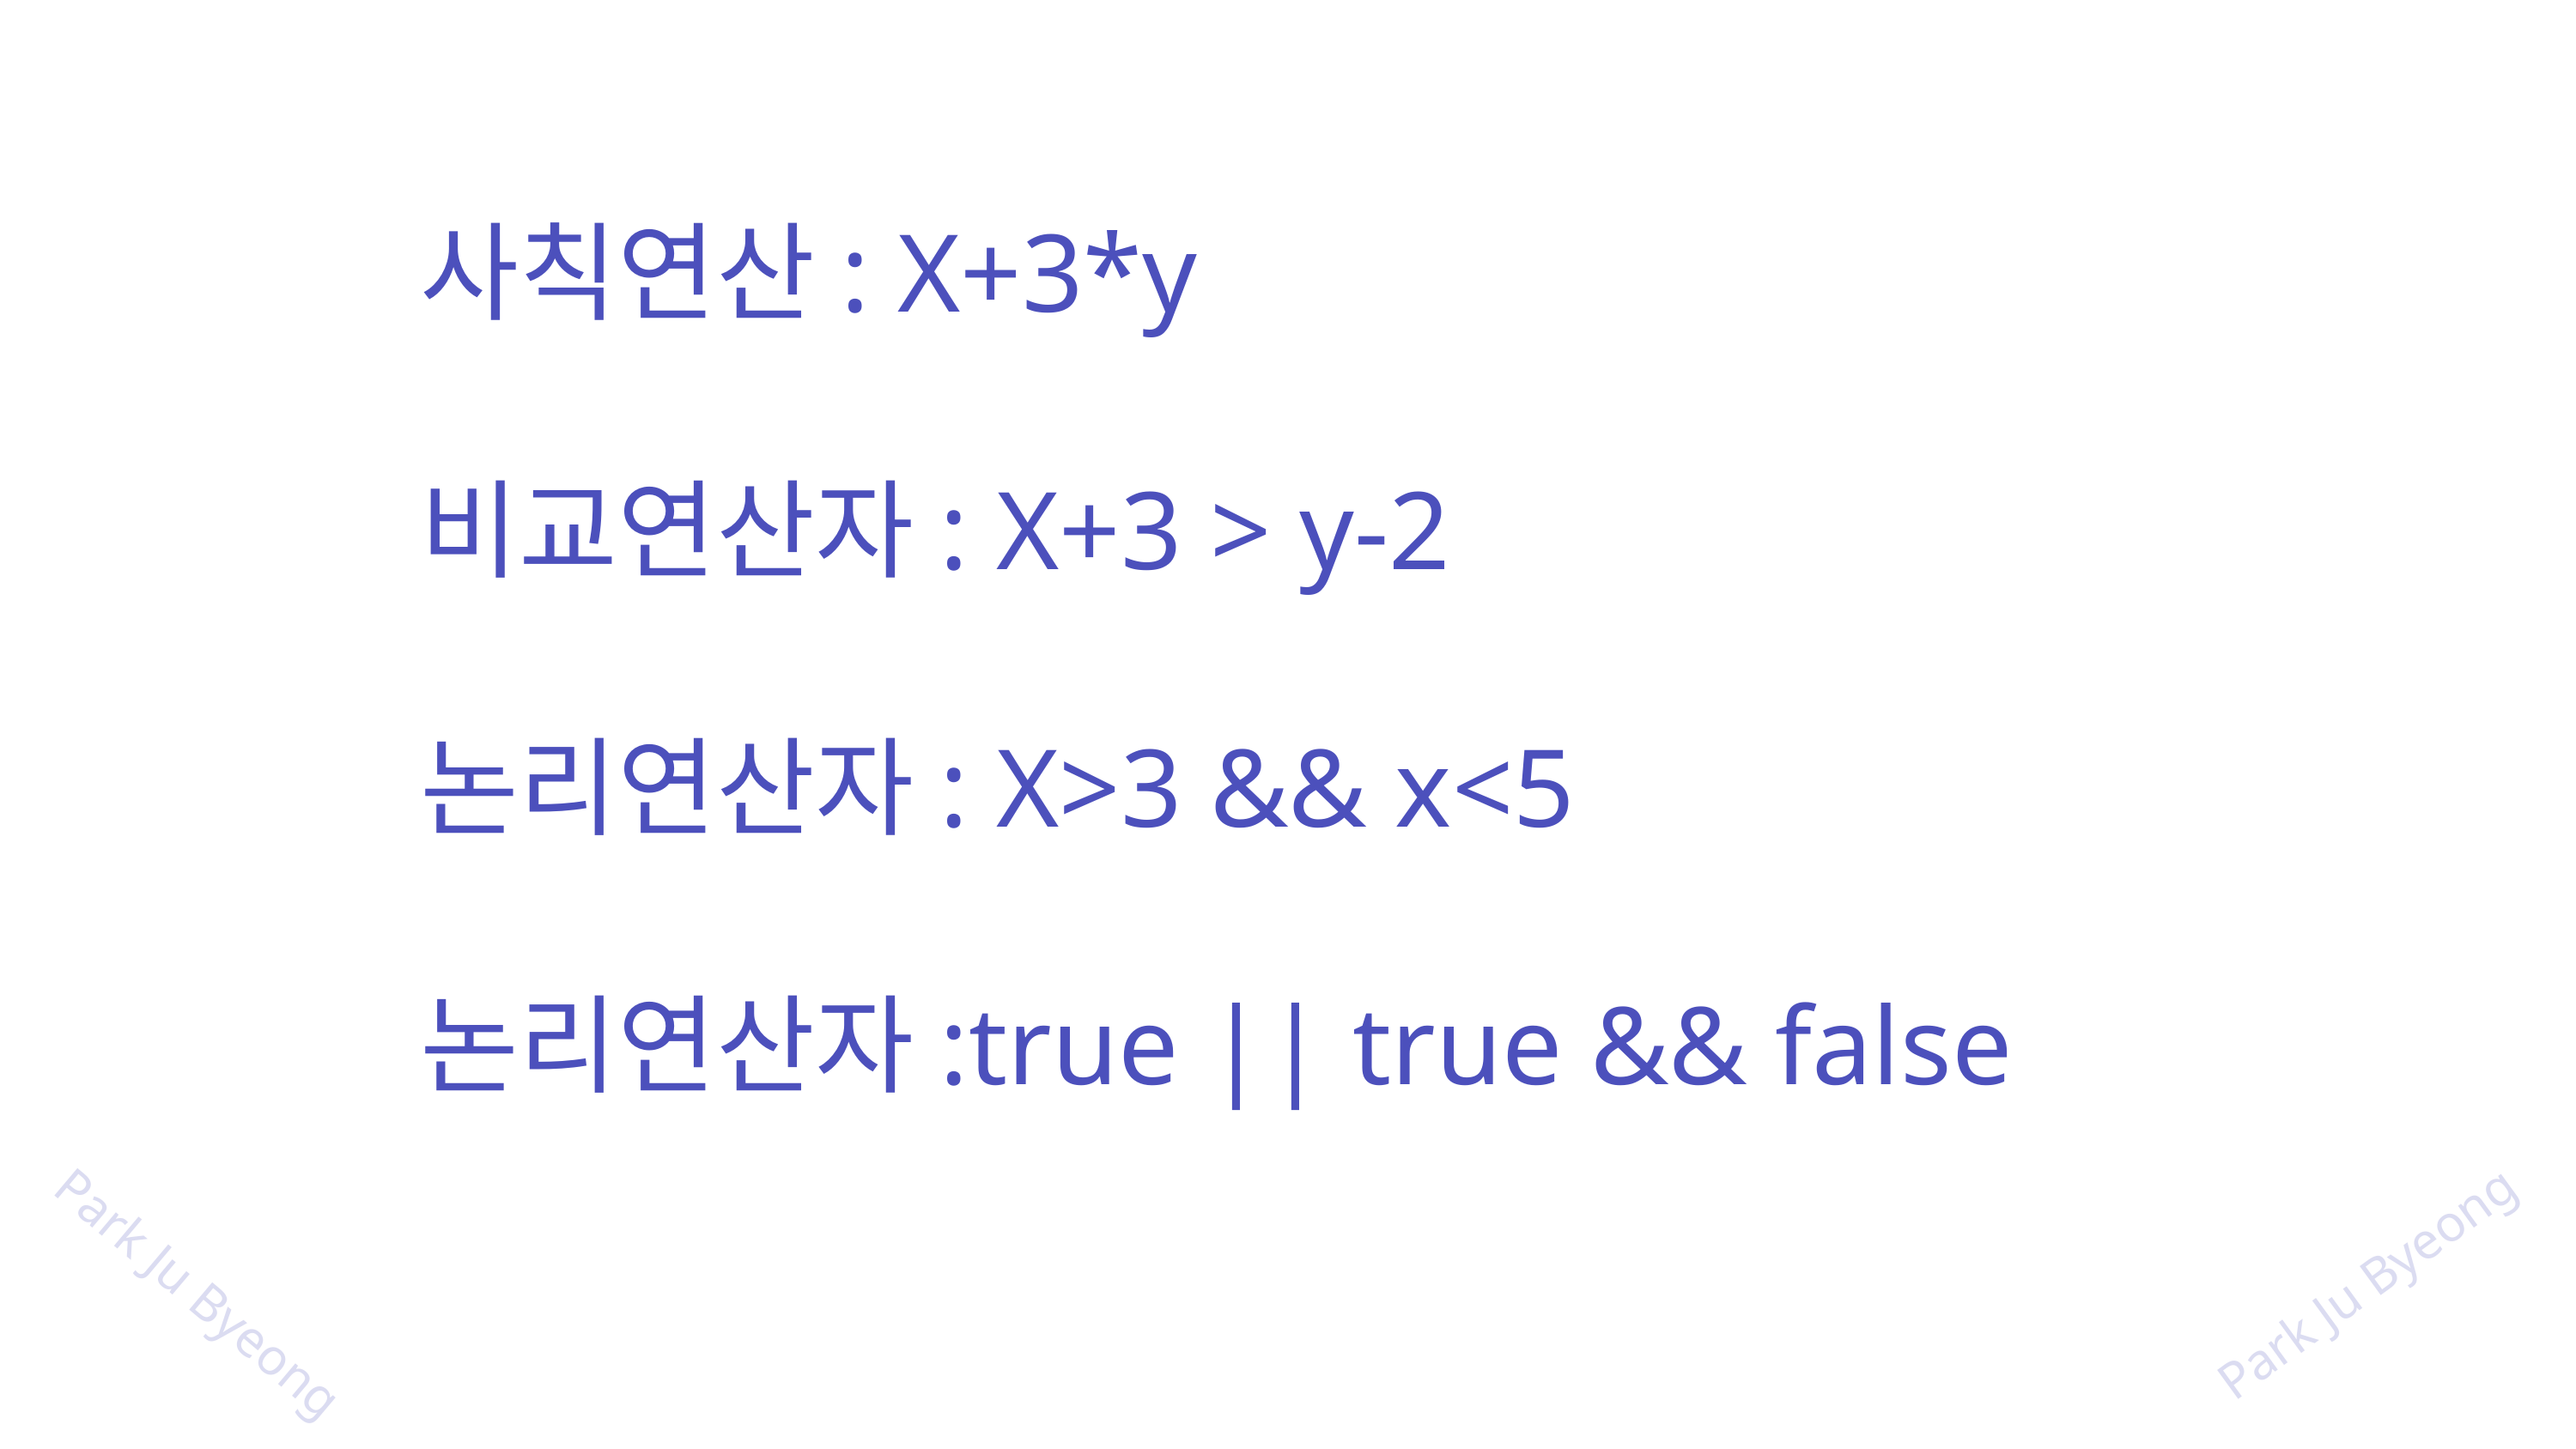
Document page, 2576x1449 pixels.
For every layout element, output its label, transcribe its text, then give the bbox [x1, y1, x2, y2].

text_box 사칙연산: X+3*y 비교연산자: X+3 > y-2 논리연산자: X>3 && x<5 논리연산자:true || true && false [407, 198, 2555, 1241]
